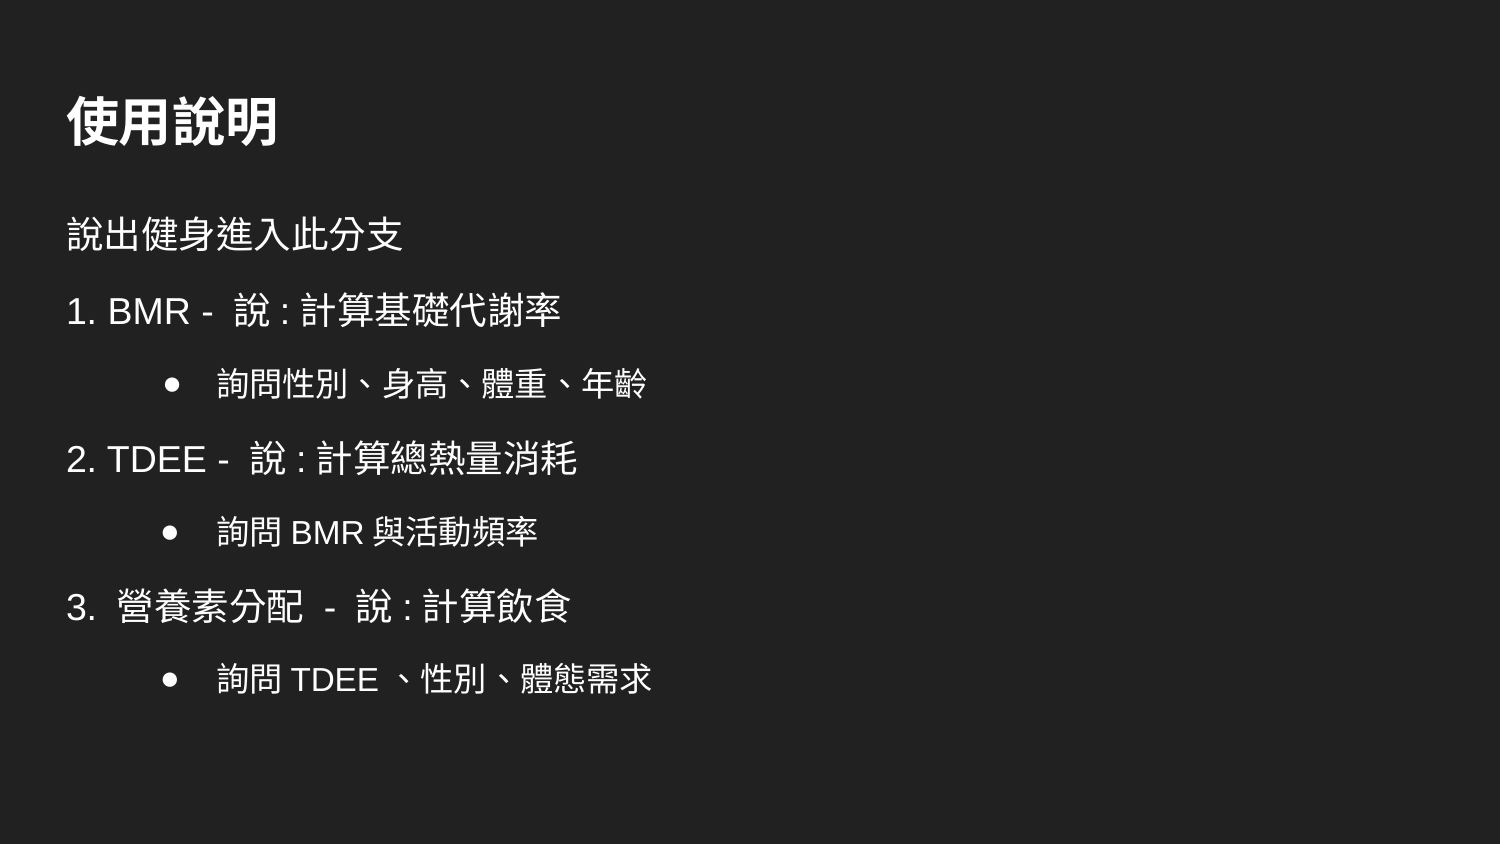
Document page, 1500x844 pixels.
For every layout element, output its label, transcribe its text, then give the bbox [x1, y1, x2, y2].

list 說出健身進入此分支 1. BMR - 說:計算基礎代謝率 詢問性別、身高、體重、年齡 2. TDEE - 說:計算總熱量消耗 詢問BMR與活動頻率 3. 營養素分配 - 說:計算飲食 詢問TDEE、性別、體態需求 [51, 189, 1449, 750]
title 使用說明 [51, 72, 1449, 167]
